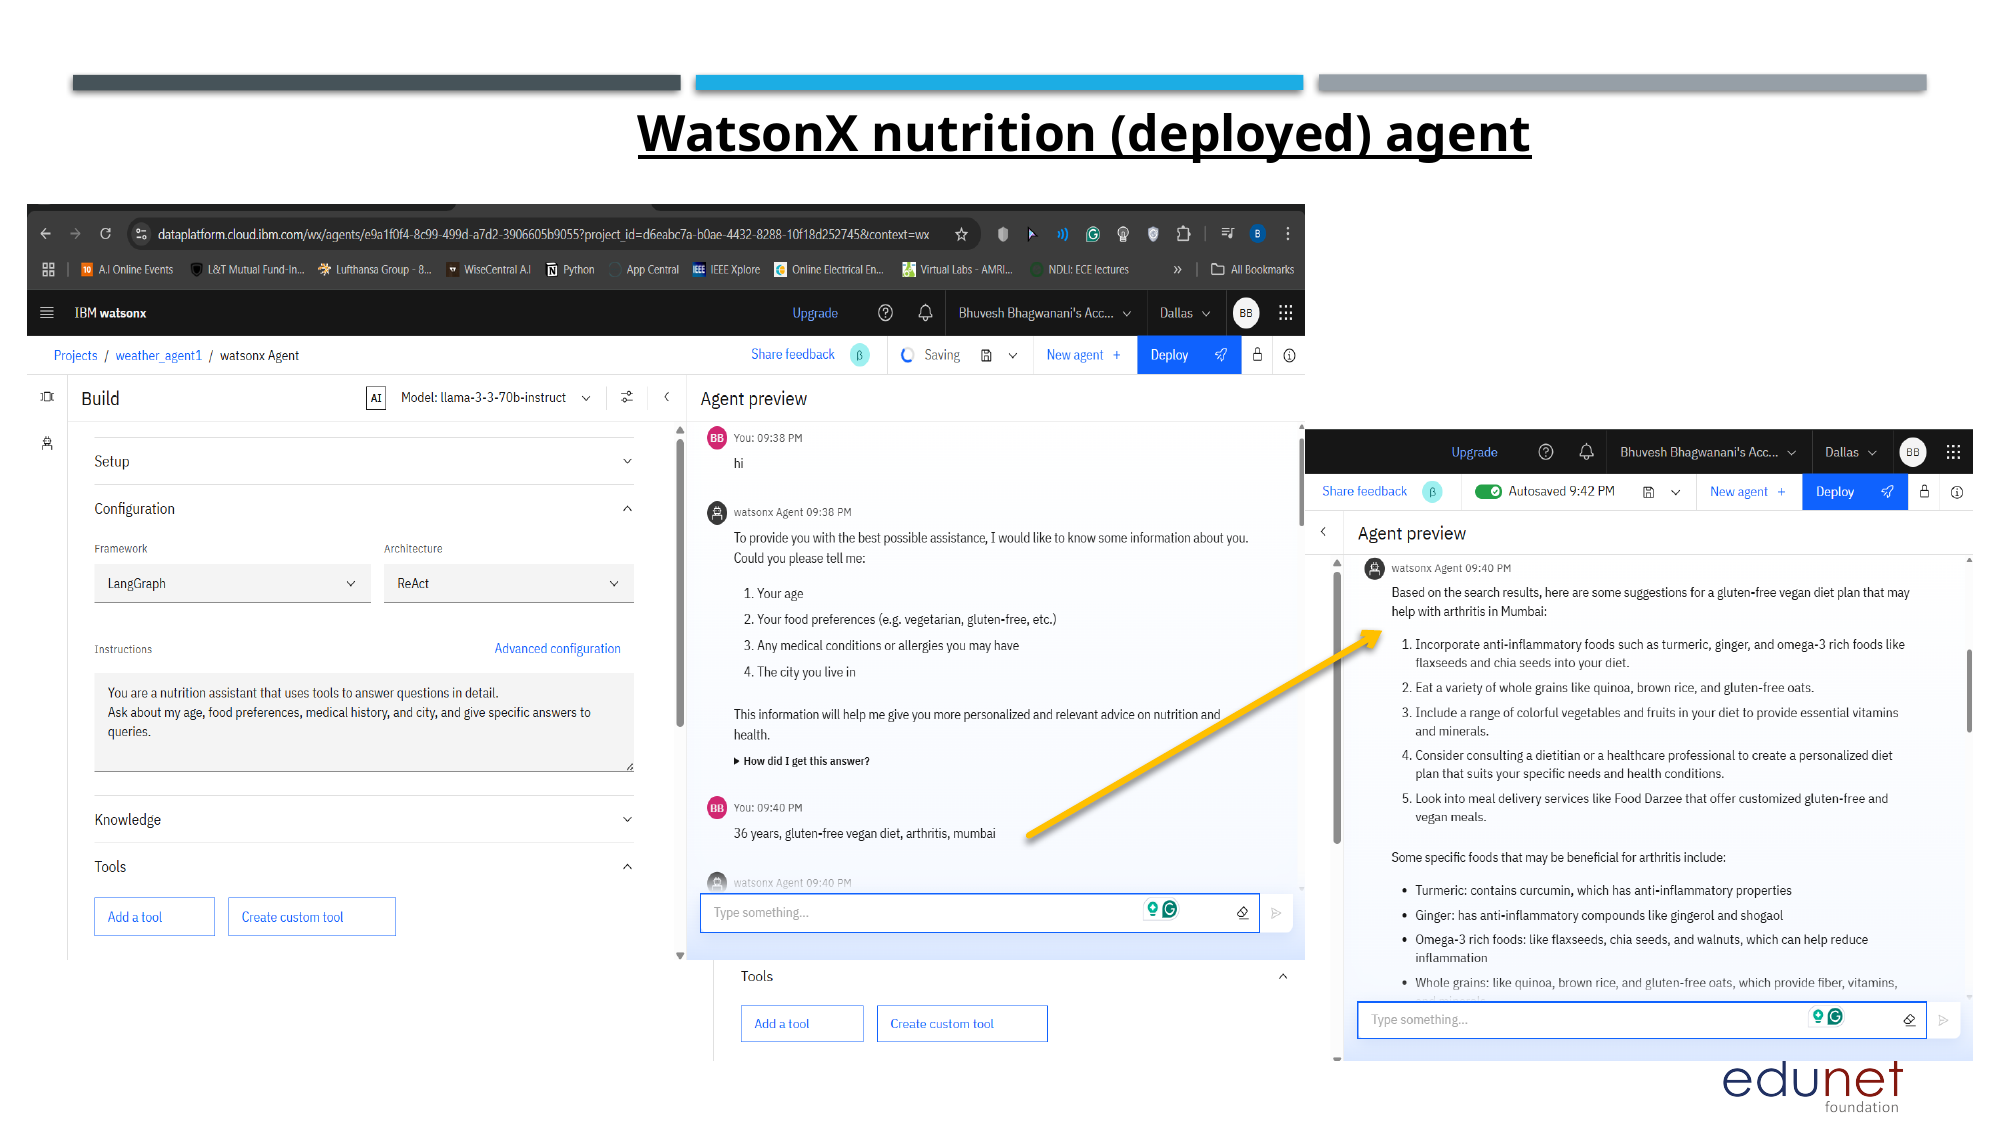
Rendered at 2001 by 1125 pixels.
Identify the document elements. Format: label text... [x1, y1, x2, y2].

picture [26, 203, 1974, 1116]
text_box WatsonX nutrition (deployed) agent [623, 94, 1624, 169]
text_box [1028, 630, 1383, 836]
